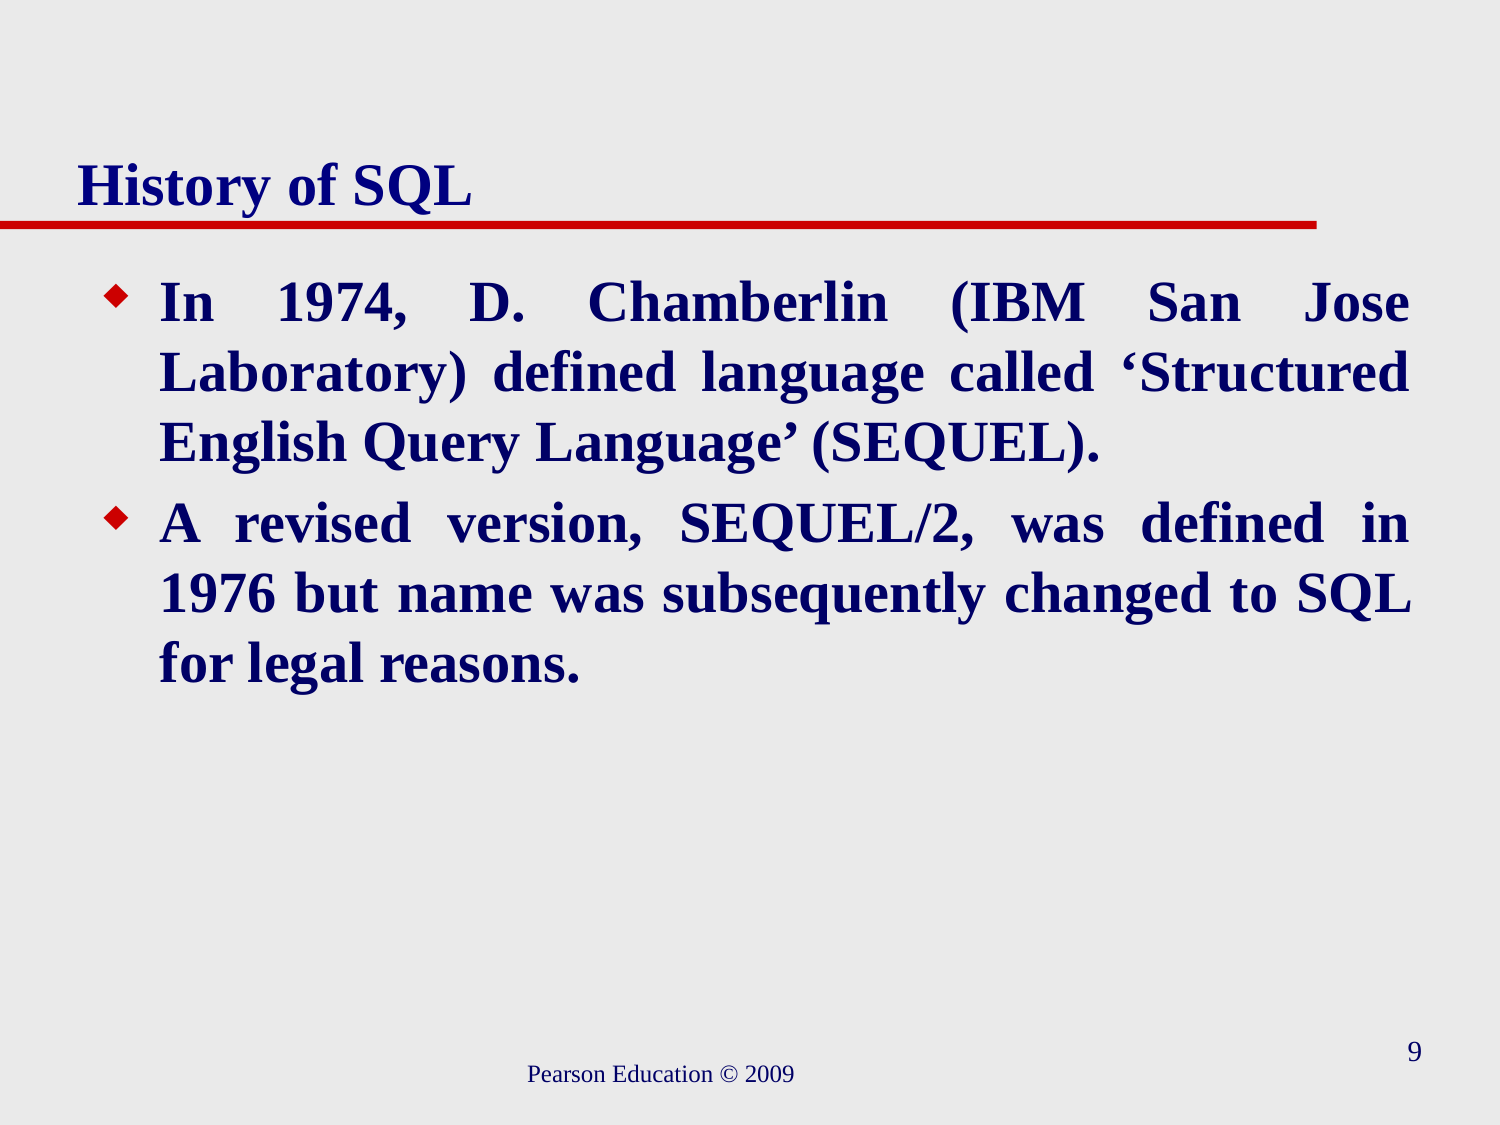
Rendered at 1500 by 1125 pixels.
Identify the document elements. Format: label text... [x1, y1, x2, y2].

list In 1974, D. Chamberlin (IBM San Jose Laboratory) defined language called ‘Structured English Query Language’ (SEQUEL). A revised version, SEQUEL/2, was defined in 1976 but name was subsequently changed to SQL for legal reasons. [88, 255, 1426, 931]
text_box Pearson Education © 2009 [512, 1050, 1038, 1095]
slide_number 9 [1125, 1012, 1438, 1088]
title History of SQL [62, 43, 1338, 225]
